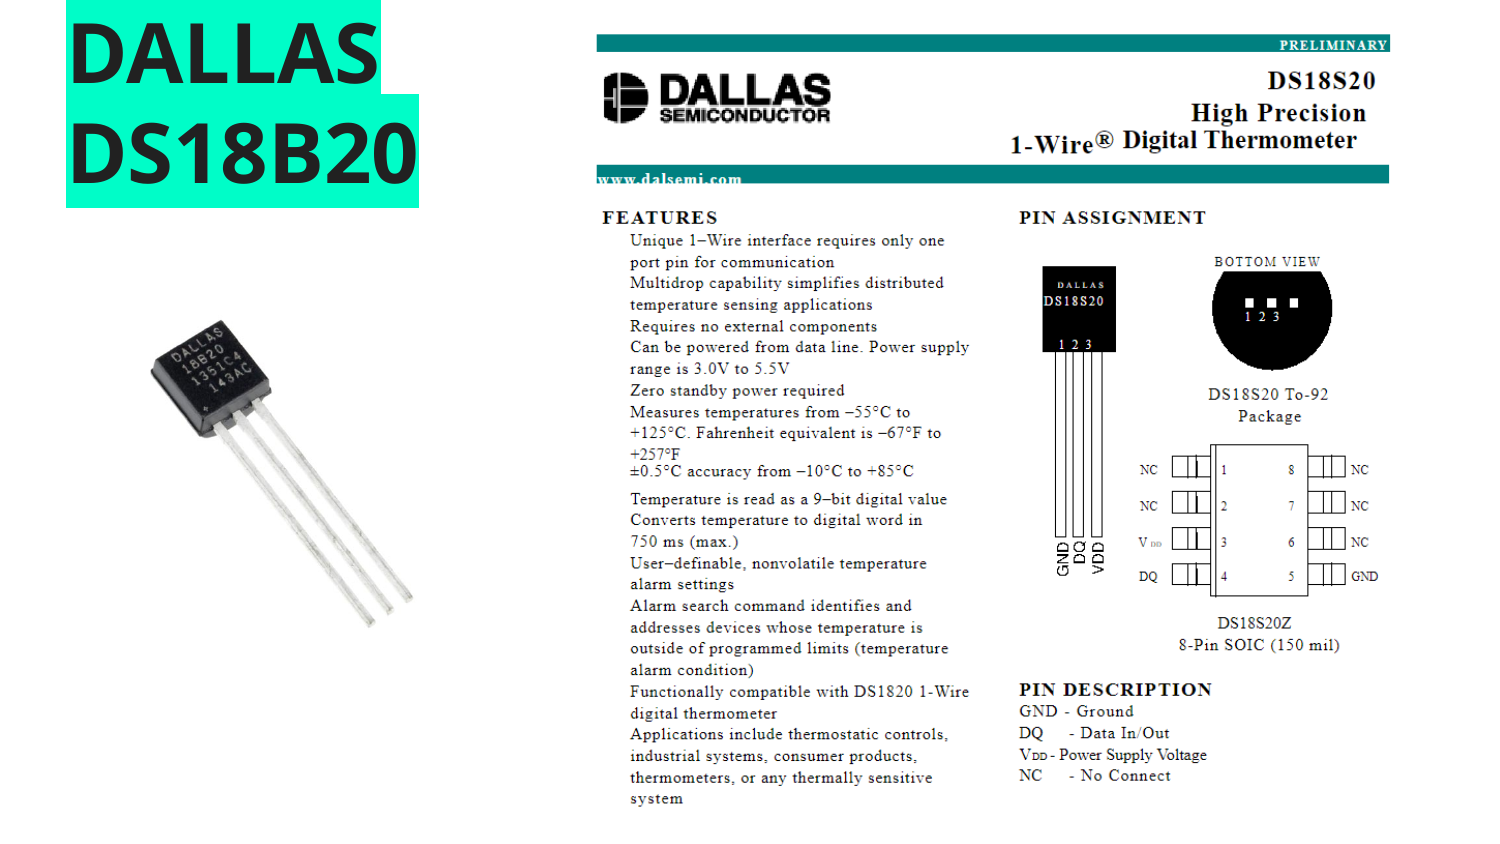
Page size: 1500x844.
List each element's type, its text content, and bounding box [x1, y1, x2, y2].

title DALLAS DS18B20 [51, 91, 512, 216]
picture [574, 24, 1446, 819]
picture [118, 310, 445, 638]
